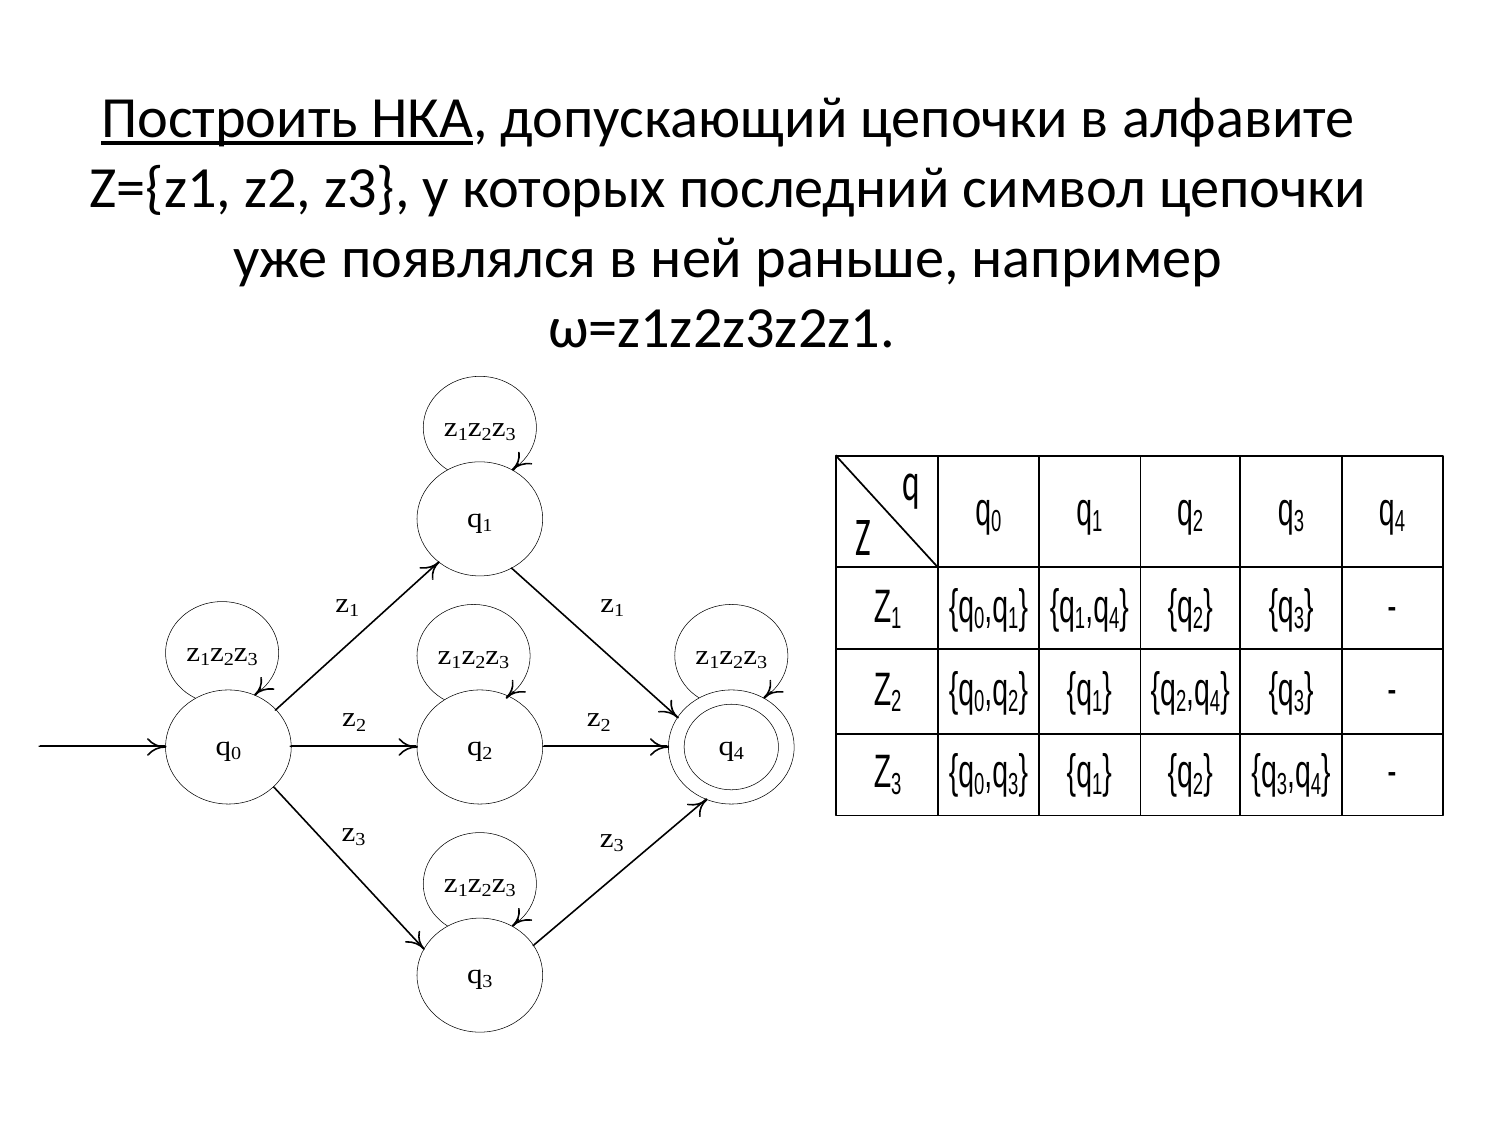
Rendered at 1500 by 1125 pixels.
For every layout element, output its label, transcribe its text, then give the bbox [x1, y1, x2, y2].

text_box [17, 373, 798, 1036]
title Построить НКА, допускающий цепочки в алфавите Z={z1, z2, z3}, у которых последний символ цепочки уже появлялся в ней раньше, например ω=z1z2z3z2z1. [53, 125, 1404, 313]
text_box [832, 444, 1448, 823]
